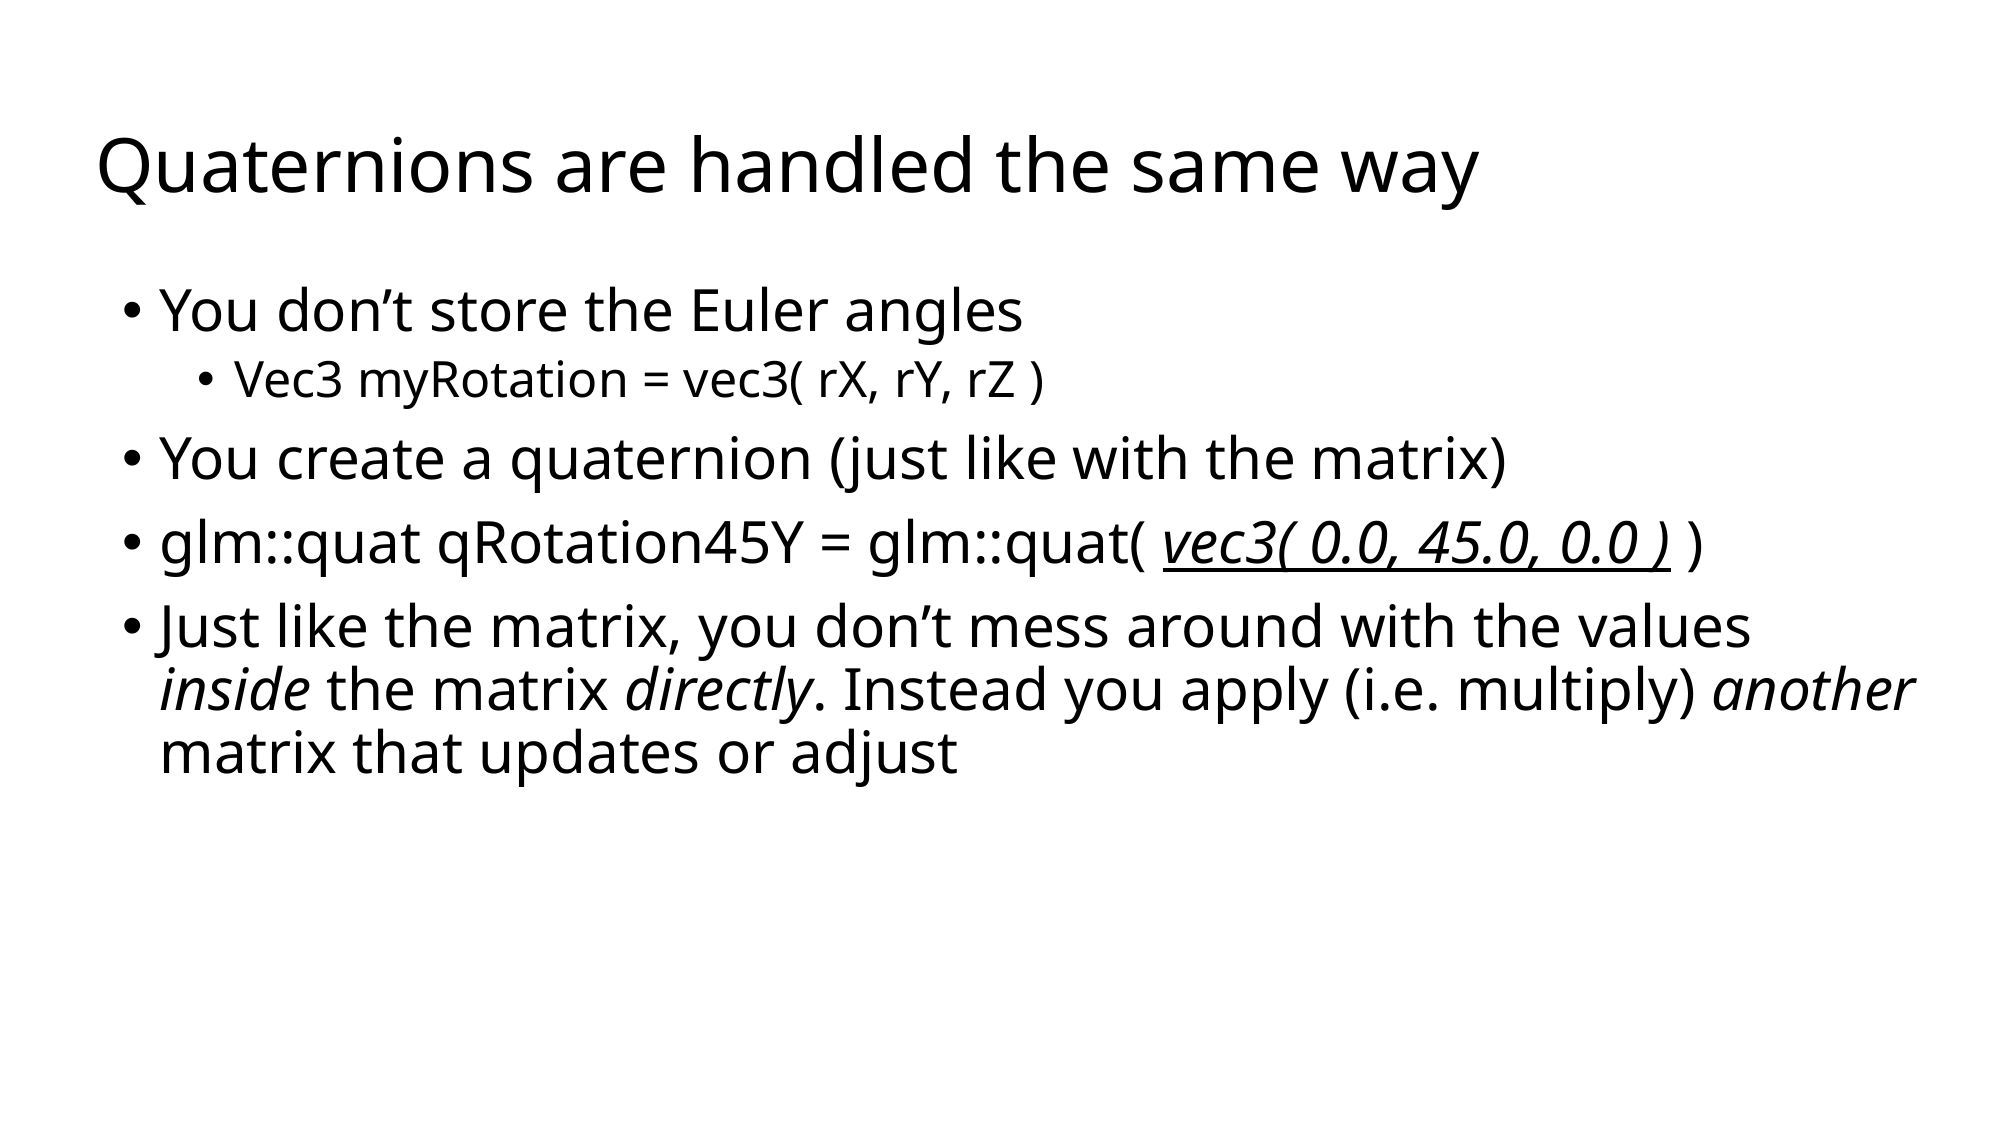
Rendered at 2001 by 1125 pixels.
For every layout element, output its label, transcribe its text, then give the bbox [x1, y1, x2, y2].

list You don’t store the Euler angles Vec3 myRotation = vec3( rX, rY, rZ ) You create a quaternion (just like with the matrix) glm::quat qRotation45Y = glm::quat( vec3( 0.0, 45.0, 0.0 ) ) Just like the matrix, you don’t mess around with the values inside the matrix directly. Instead you apply (i.e. multiply) another matrix that updates or adjust [107, 273, 1934, 988]
title Quaternions are handled the same way [80, 59, 1863, 278]
